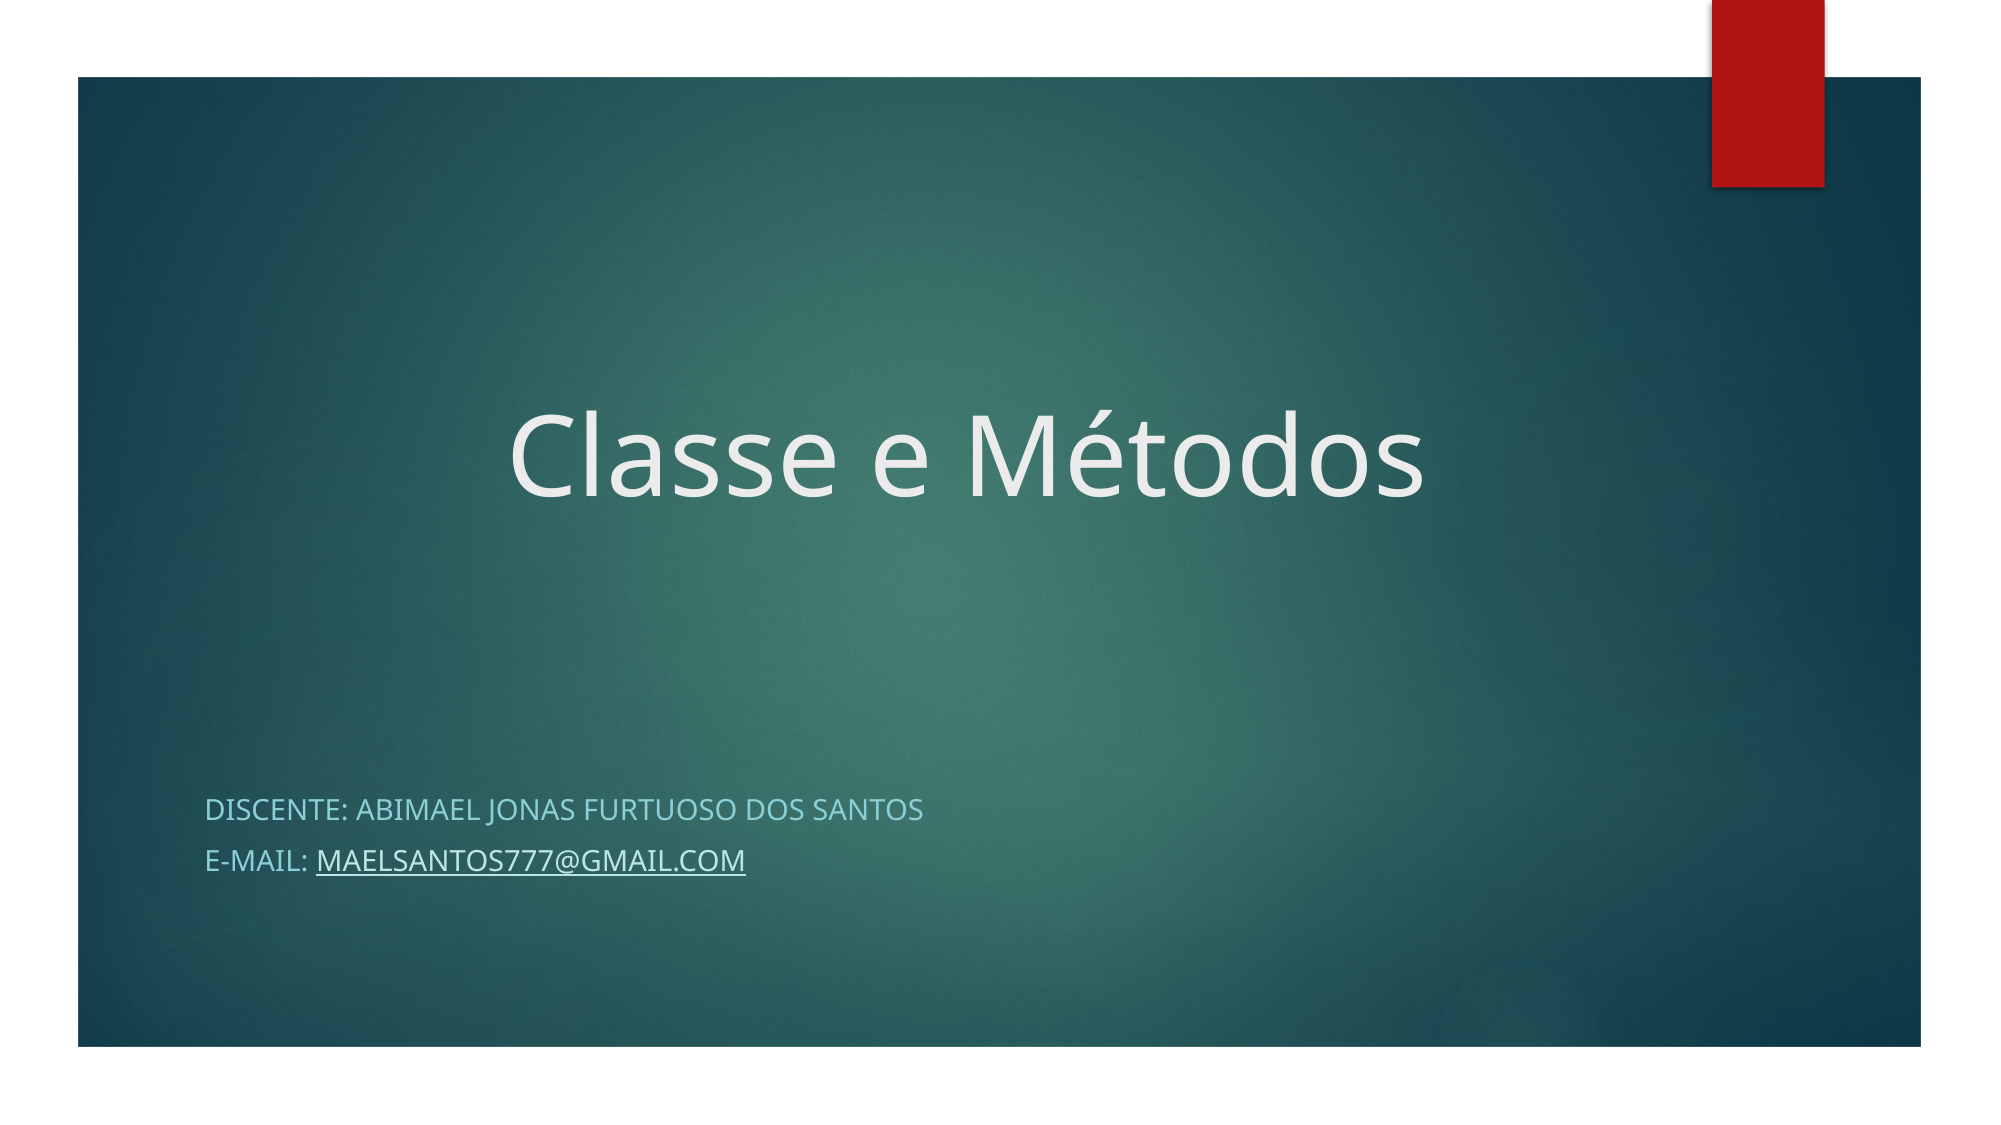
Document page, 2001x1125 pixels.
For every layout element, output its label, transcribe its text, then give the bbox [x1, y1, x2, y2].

title Classe e Métodos [243, 115, 1692, 662]
subtitle Discente: Abimael Jonas Furtuoso dos santos E-mail: maelsantos777@gmail.com [189, 783, 1638, 925]
